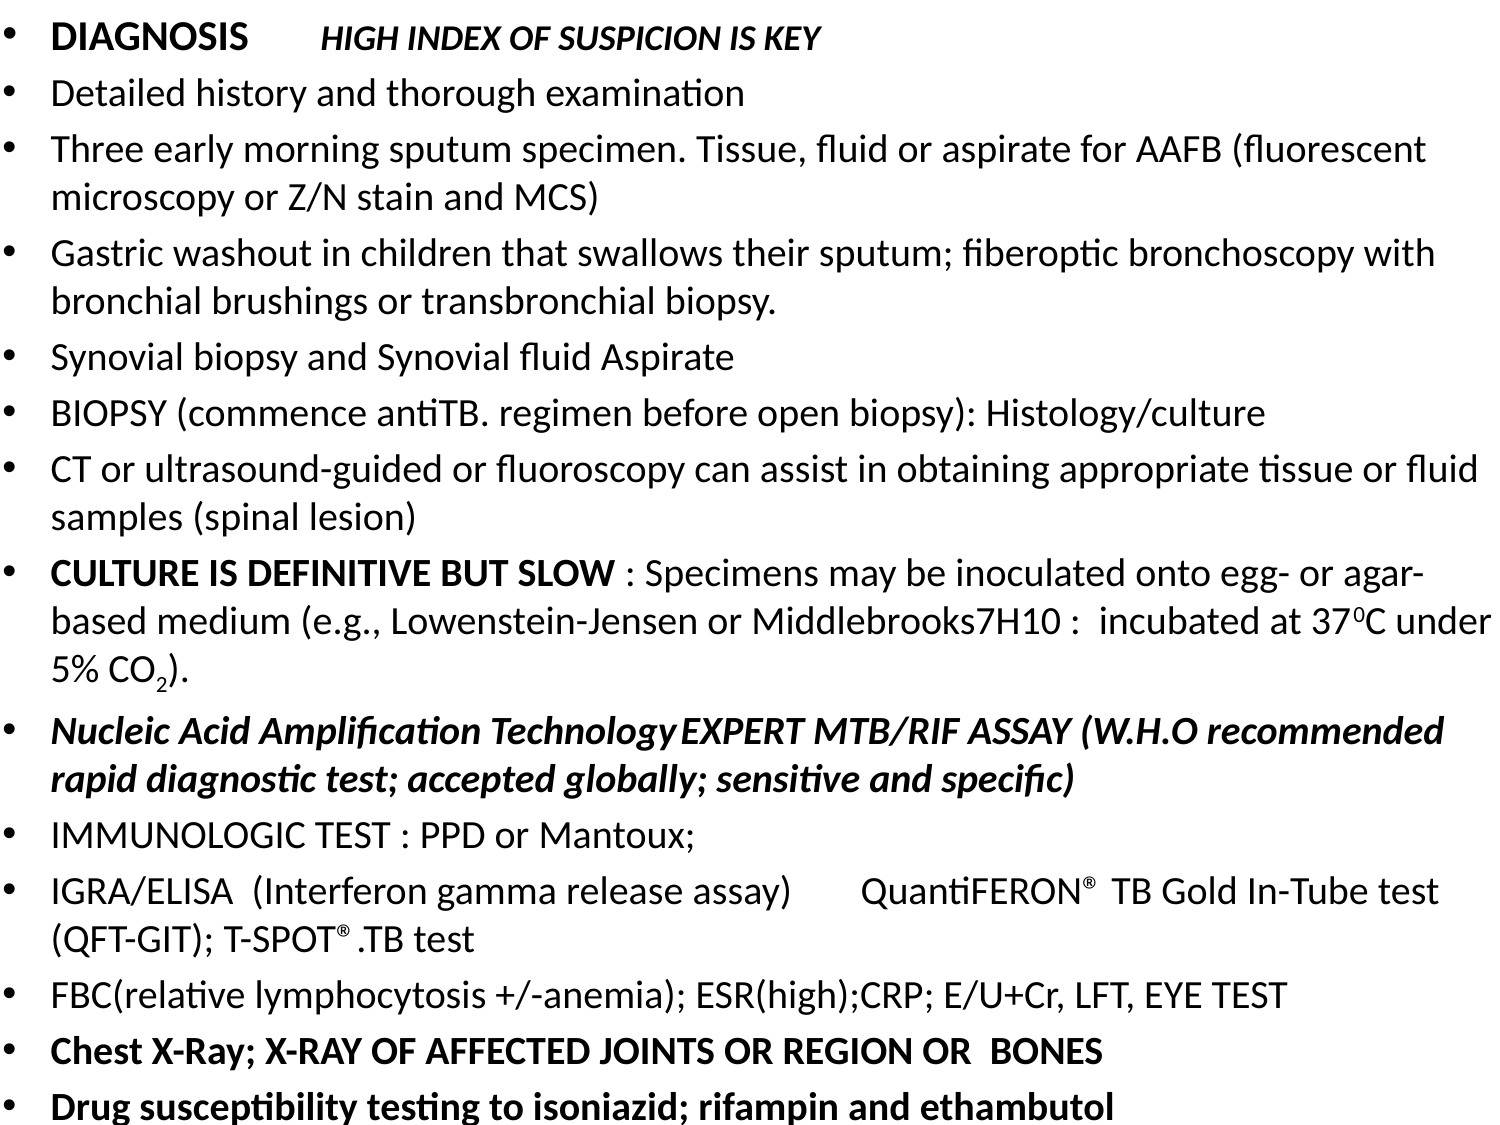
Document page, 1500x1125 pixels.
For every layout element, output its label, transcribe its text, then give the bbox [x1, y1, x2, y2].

list Diagnosis HIGH INDEX OF SUSPICION is key Detailed history and thorough examination Three early morning sputum specimen. Tissue, fluid or aspirate for AAFB (fluorescent microscopy or Z/N stain and MCS) Gastric washout in children that swallows their sputum; fiberoptic bronchoscopy with bronchial brushings or transbronchial biopsy. Synovial biopsy and Synovial fluid Aspirate BIOPSY (commence antiTB. regimen before open biopsy): Histology/culture CT or ultrasound-guided or fluoroscopy can assist in obtaining appropriate tissue or fluid samples (spinal lesion) CULTURE IS DEFINITIVE BUT SLOW : Specimens may be inoculated onto egg- or agar-based medium (e.g., Lowenstein-Jensen or Middlebrooks7H10 : incubated at 370C under 5% CO2). Nucleic Acid Amplification Technology EXPERT MTB/RIF ASSAY (W.H.O recommended rapid diagnostic test; accepted globally; sensitive and specific) IMMUNOLOGIC TEST : PPD or Mantoux; IGRA/ELISA (Interferon gamma release assay) QuantiFERON® TB Gold In-Tube test (QFT-GIT); T-SPOT®.TB test FBC(relative lymphocytosis +/-anemia); ESR(high);CRP; E/U+Cr, LFT, EYE TEST Chest X-Ray; X-RAY OF AFFECTED JOINTS OR REGION OR BONES Drug susceptibility testing to isoniazid; rifampin and ethambutol MRI/BONE SCAN/CTSCAN [0, 0, 1500, 1125]
